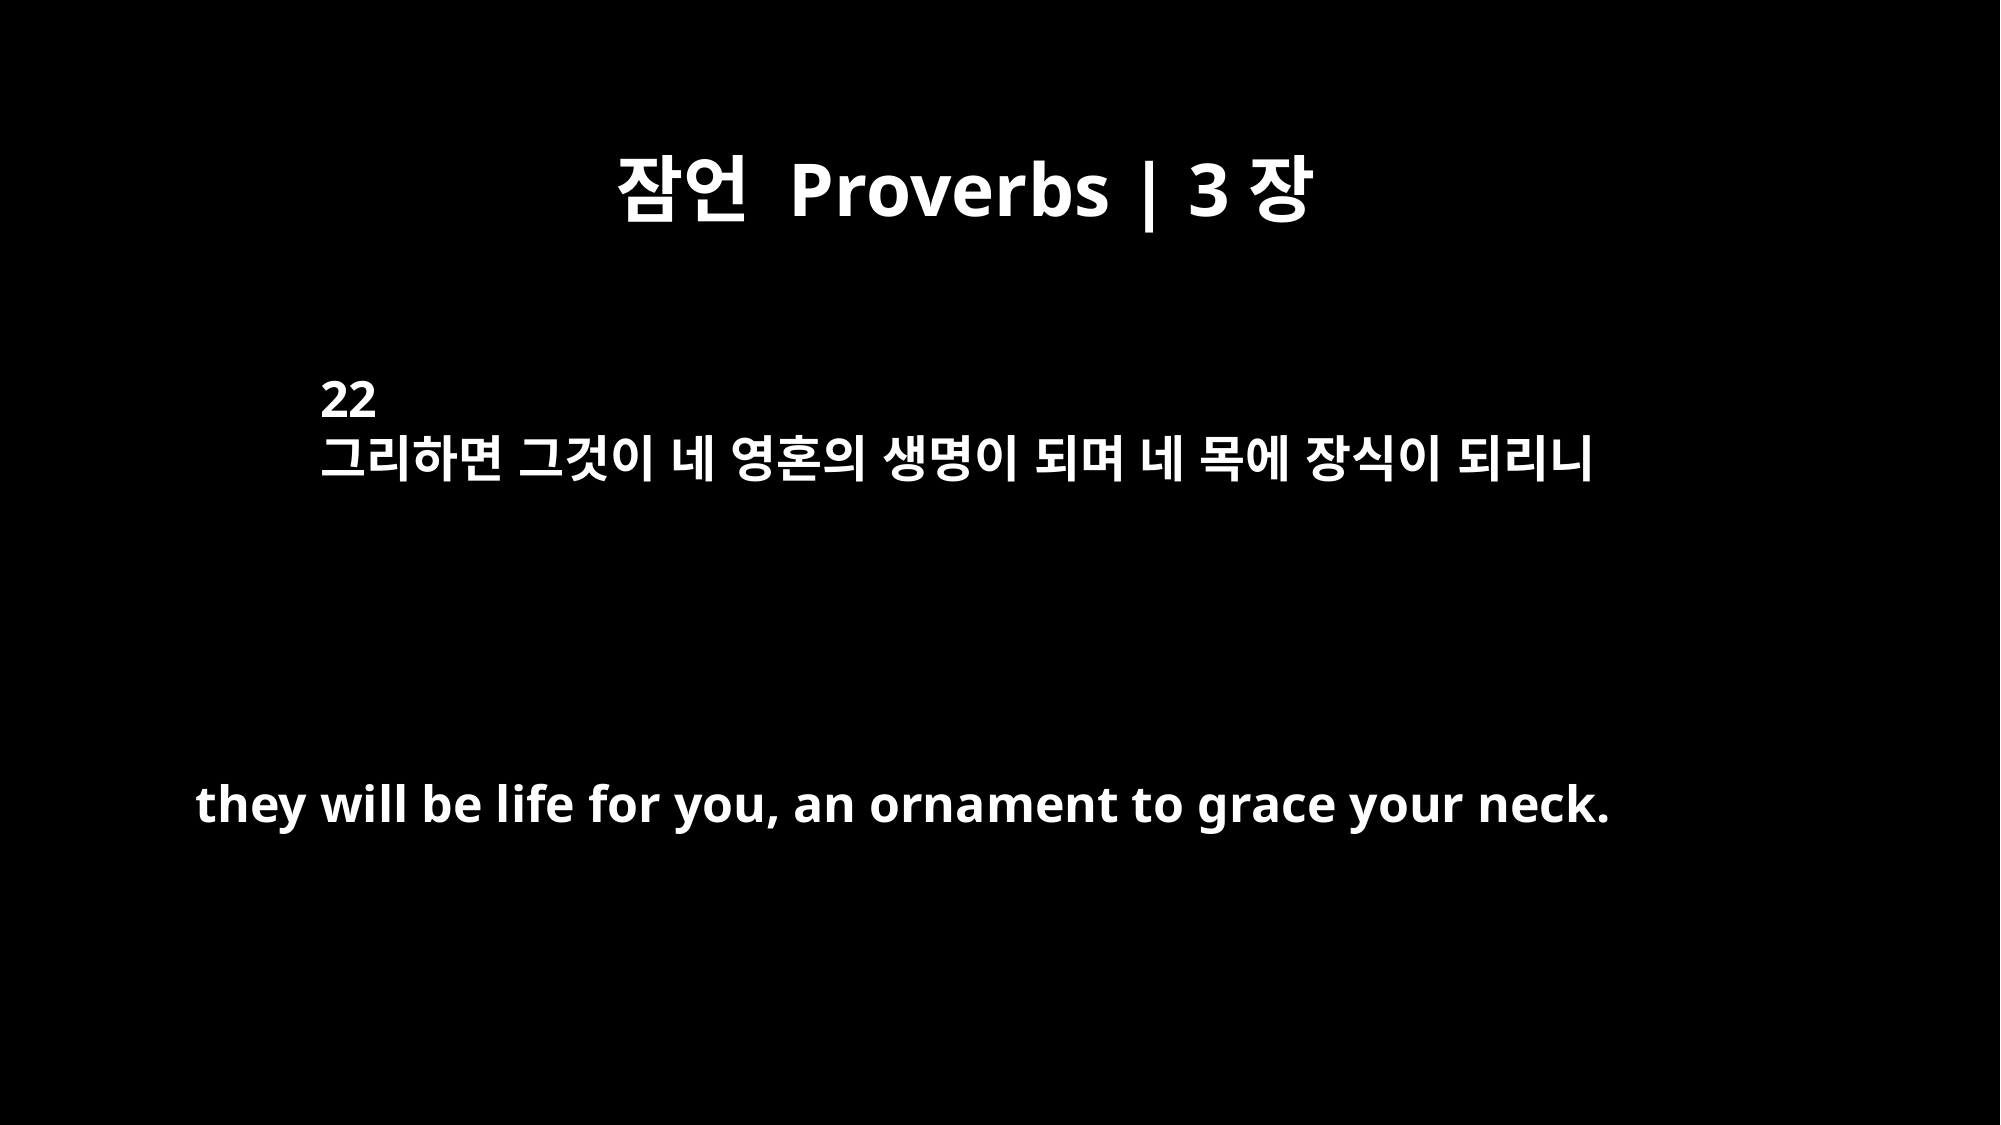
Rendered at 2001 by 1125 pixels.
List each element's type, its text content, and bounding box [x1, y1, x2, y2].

text_box 22 그리하면 그것이 네 영혼의 생명이 되며 네 목에 장식이 되리니 [305, 359, 1612, 495]
text_box 잠언 Proverbs | 3장 [601, 136, 1331, 239]
text_box they will be life for you, an ornament to grace your neck. [181, 764, 1627, 840]
